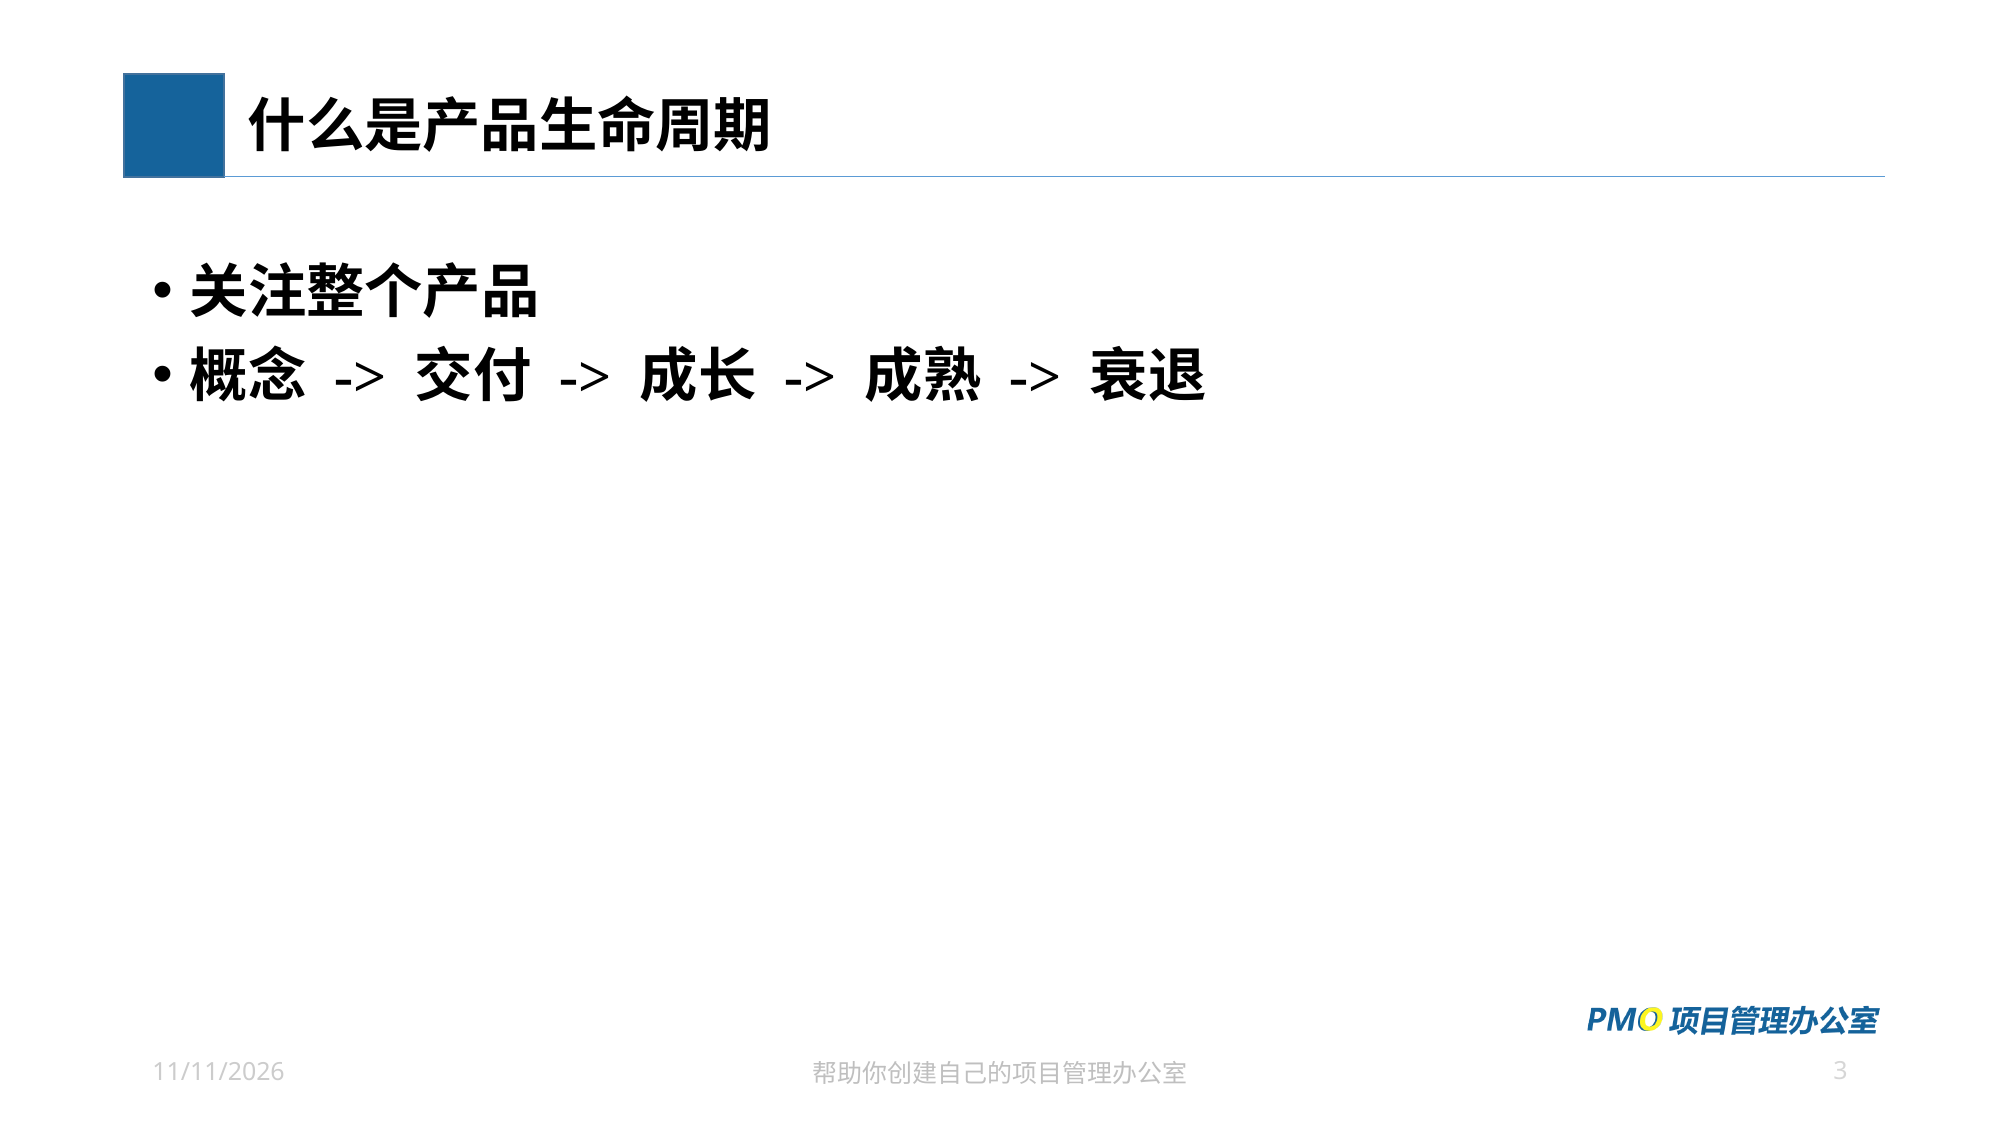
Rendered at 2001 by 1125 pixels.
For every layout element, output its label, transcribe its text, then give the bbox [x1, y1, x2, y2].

title 什么是产品生命周期 [224, 75, 1863, 180]
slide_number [137, 1042, 588, 1103]
list 关注整个产品 概念 -> 交付 -> 成长 -> 成熟 -> 衰退 [137, 254, 1863, 969]
picture [1578, 993, 1885, 1043]
slide_number 3 [1399, 1040, 1863, 1103]
footer 帮助你创建自己的项目管理办公室 [662, 1042, 1338, 1103]
